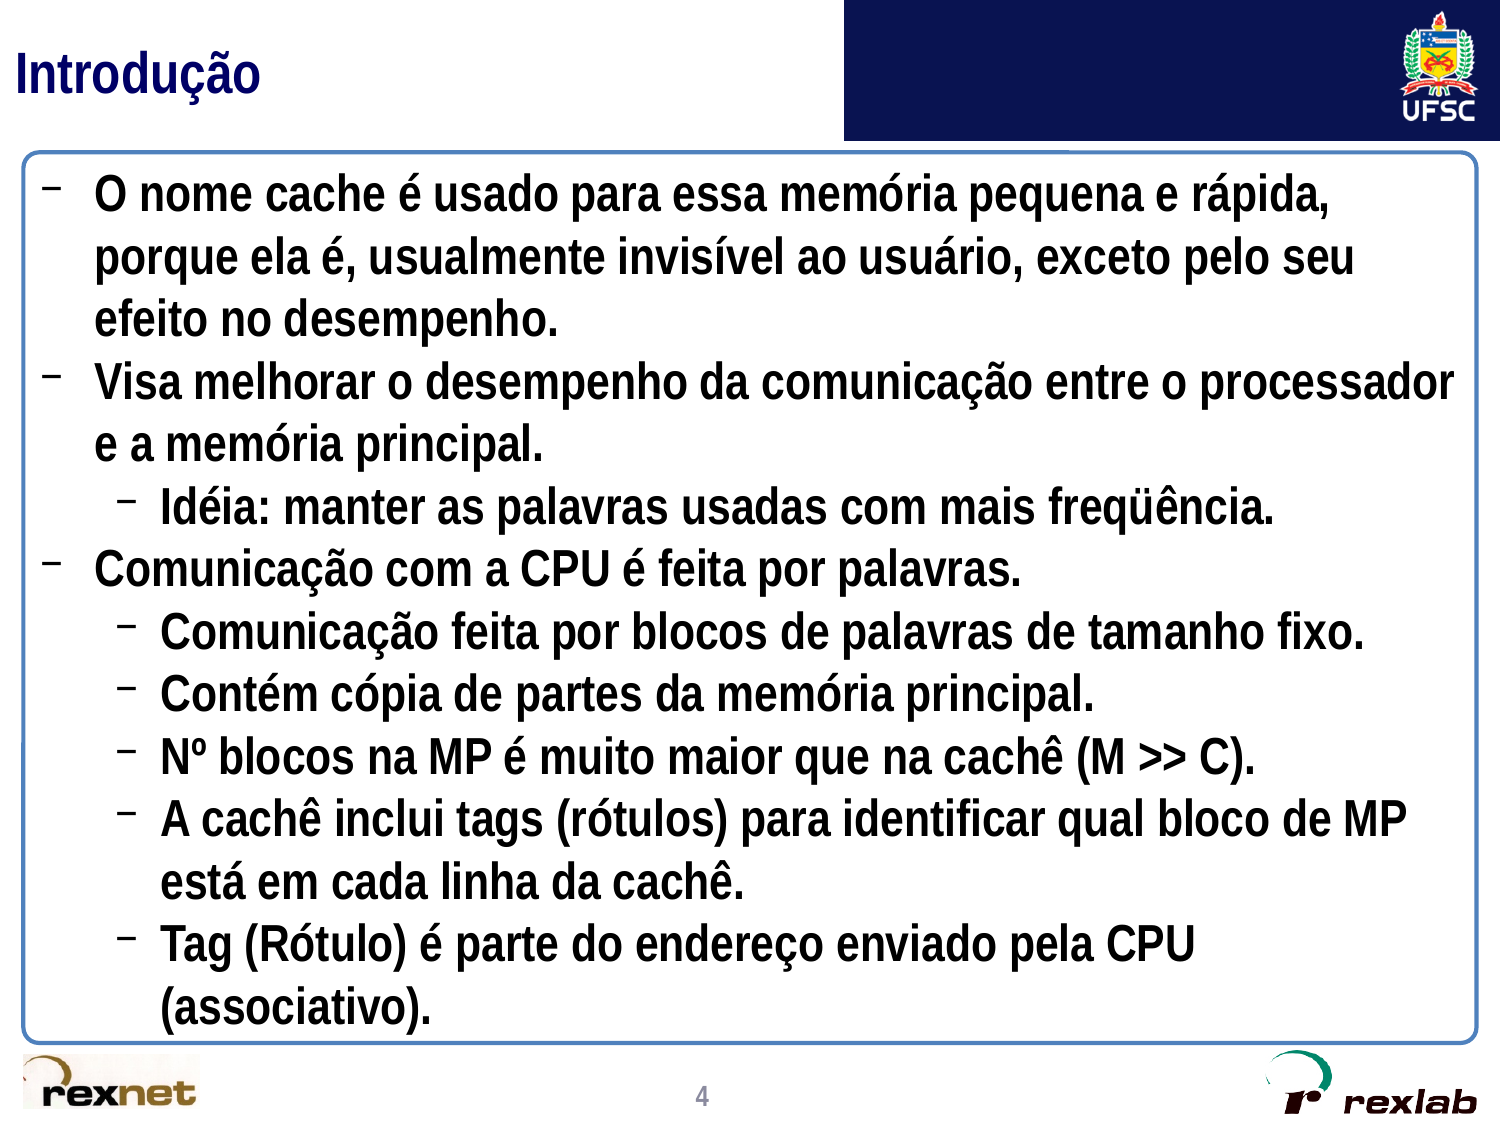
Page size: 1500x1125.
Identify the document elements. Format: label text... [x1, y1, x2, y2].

title Introdução [0, 0, 844, 141]
picture [23, 1054, 200, 1109]
picture [1265, 1049, 1477, 1114]
list O nome cache é usado para essa memória pequena e rápida, porque ela é, usualmente invisível ao usuário, exceto pelo seu efeito no desempenho. Visa melhorar o desempenho da comunicação entre o processador e a memória principal. Idéia: manter as palavras usadas com mais freqüência. Comunicação com a CPU é feita por palavras. Comunicação feita por blocos de palavras de tamanho fixo. Contém cópia de partes da memória principal. Nº blocos na MP é muito maior que na cachê (M >> C). A cachê inclui tags (rótulos) para identificar qual bloco de MP está em cada linha da cachê. Tag (Rótulo) é parte do endereço enviado pela CPU (associativo). [23, 152, 1477, 1043]
picture [844, 0, 1500, 141]
slide_number 4 [527, 1065, 878, 1125]
